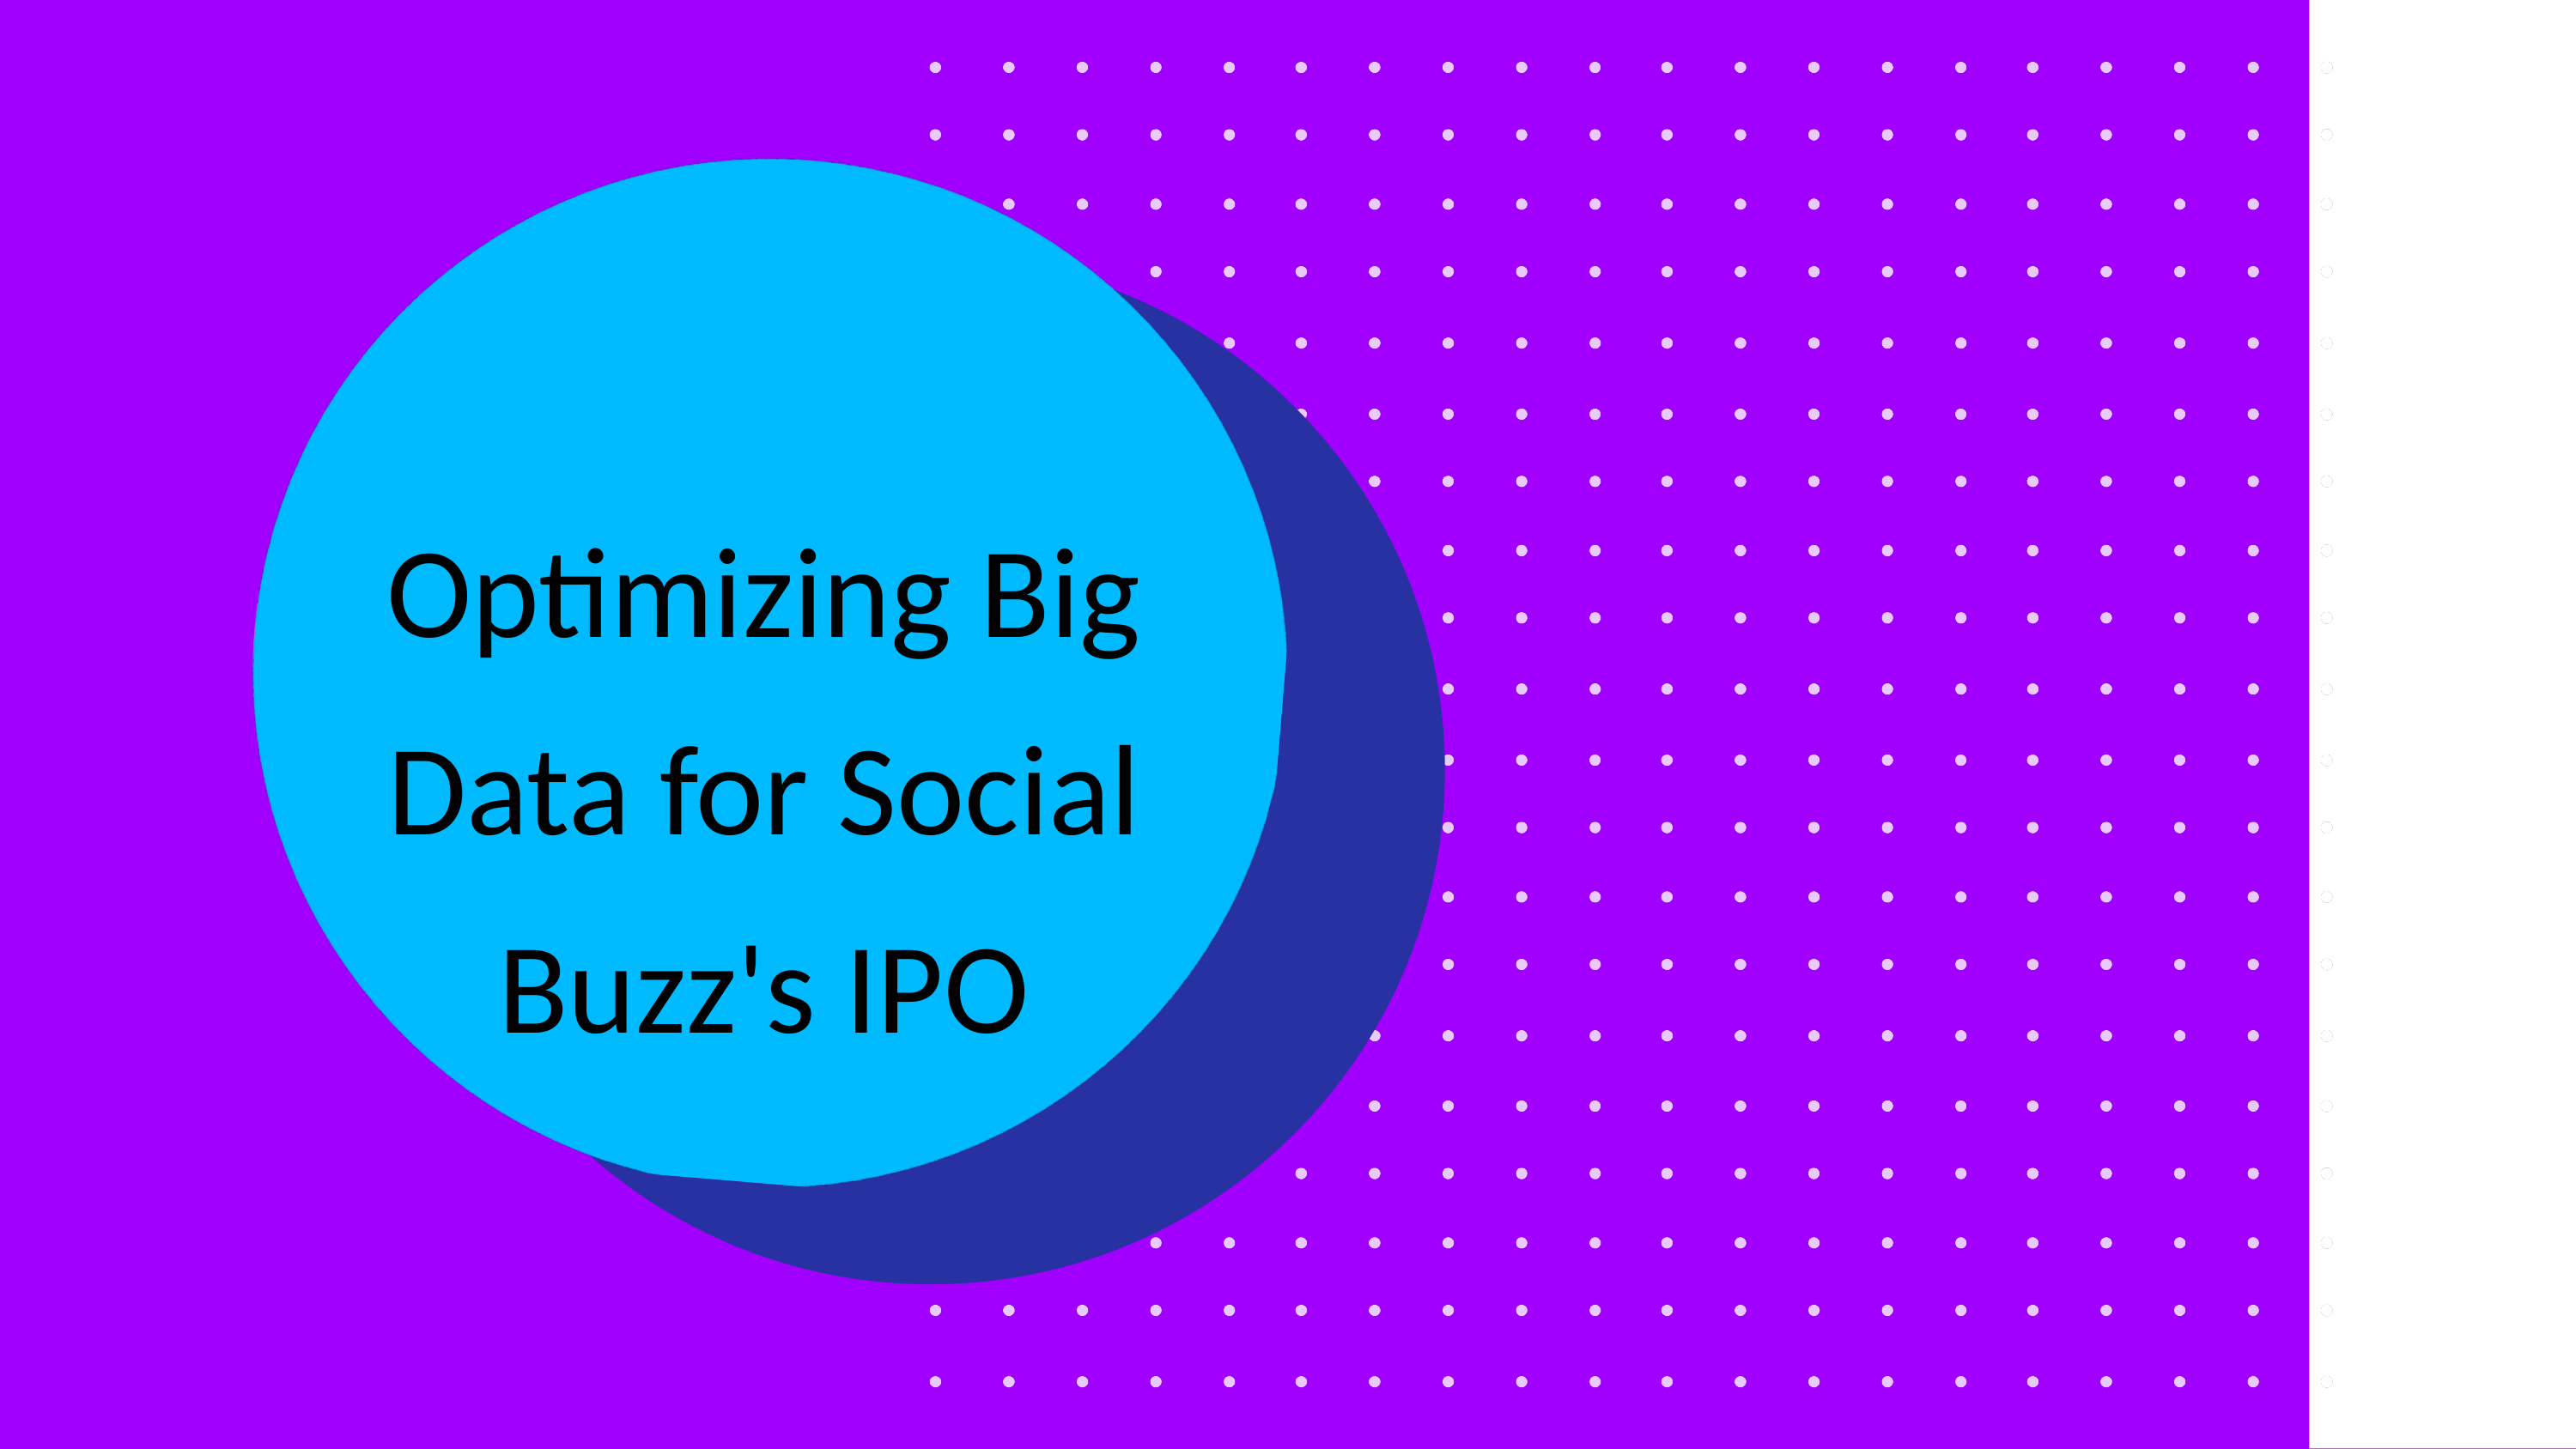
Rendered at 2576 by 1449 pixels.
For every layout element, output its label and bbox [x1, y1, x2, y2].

text_box [921, 57, 2337, 1392]
text_box [2309, 0, 2576, 1449]
text_box [211, 112, 1445, 1285]
